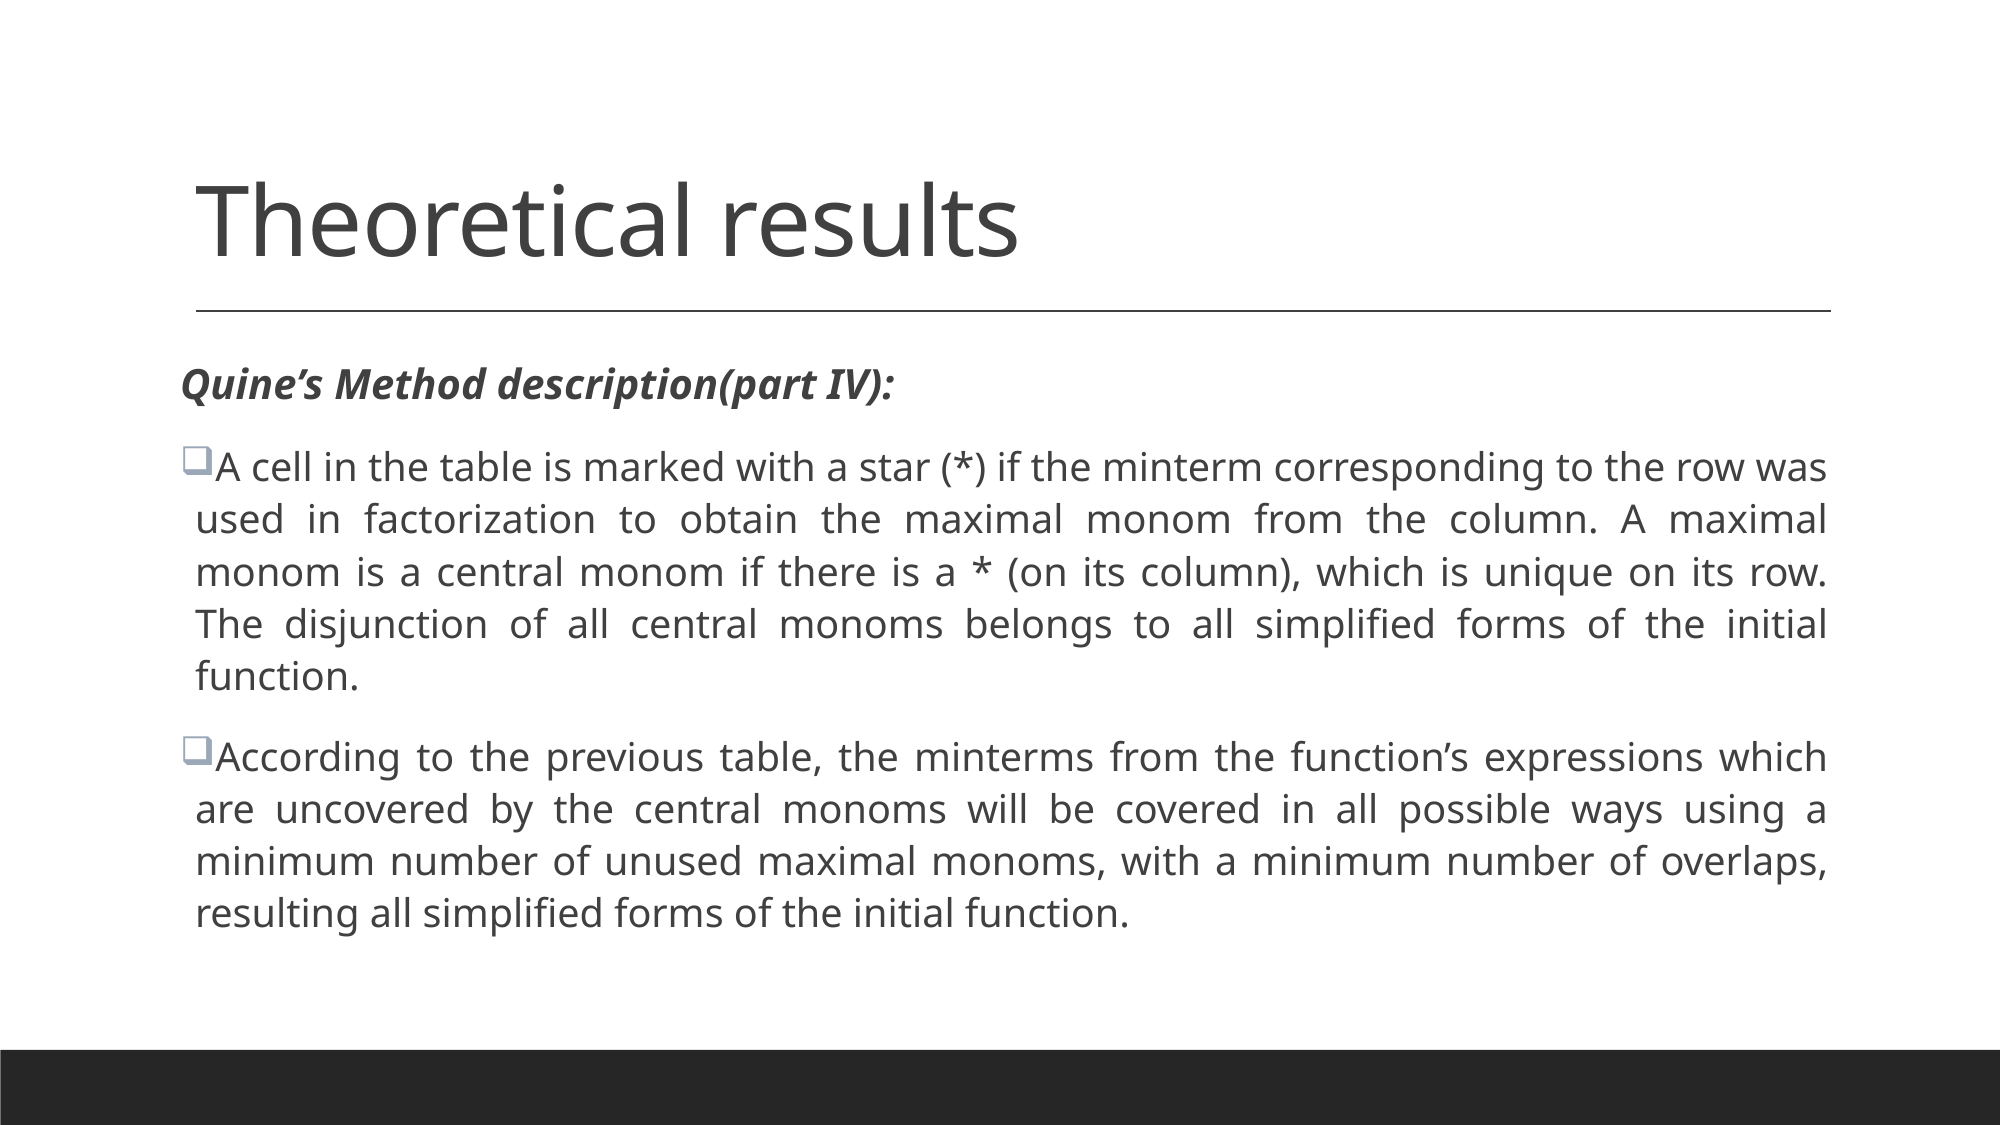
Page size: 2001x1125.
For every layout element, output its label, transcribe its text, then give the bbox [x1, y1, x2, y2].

list Quine’s Method description(part IV): A cell in the table is marked with a star (*) if the minterm corresponding to the row was used in factorization to obtain the maximal monom from the column. A maximal monom is a central monom if there is a * (on its column), which is unique on its row. The disjunction of all central monoms belongs to all simplified forms of the initial function. According to the previous table, the minterms from the function’s expressions which are uncovered by the central monoms will be covered in all possible ways using a minimum number of unused maximal monoms, with a minimum number of overlaps, resulting all simplified forms of the initial function. [180, 345, 1830, 963]
title Theoretical results [180, 47, 1830, 285]
